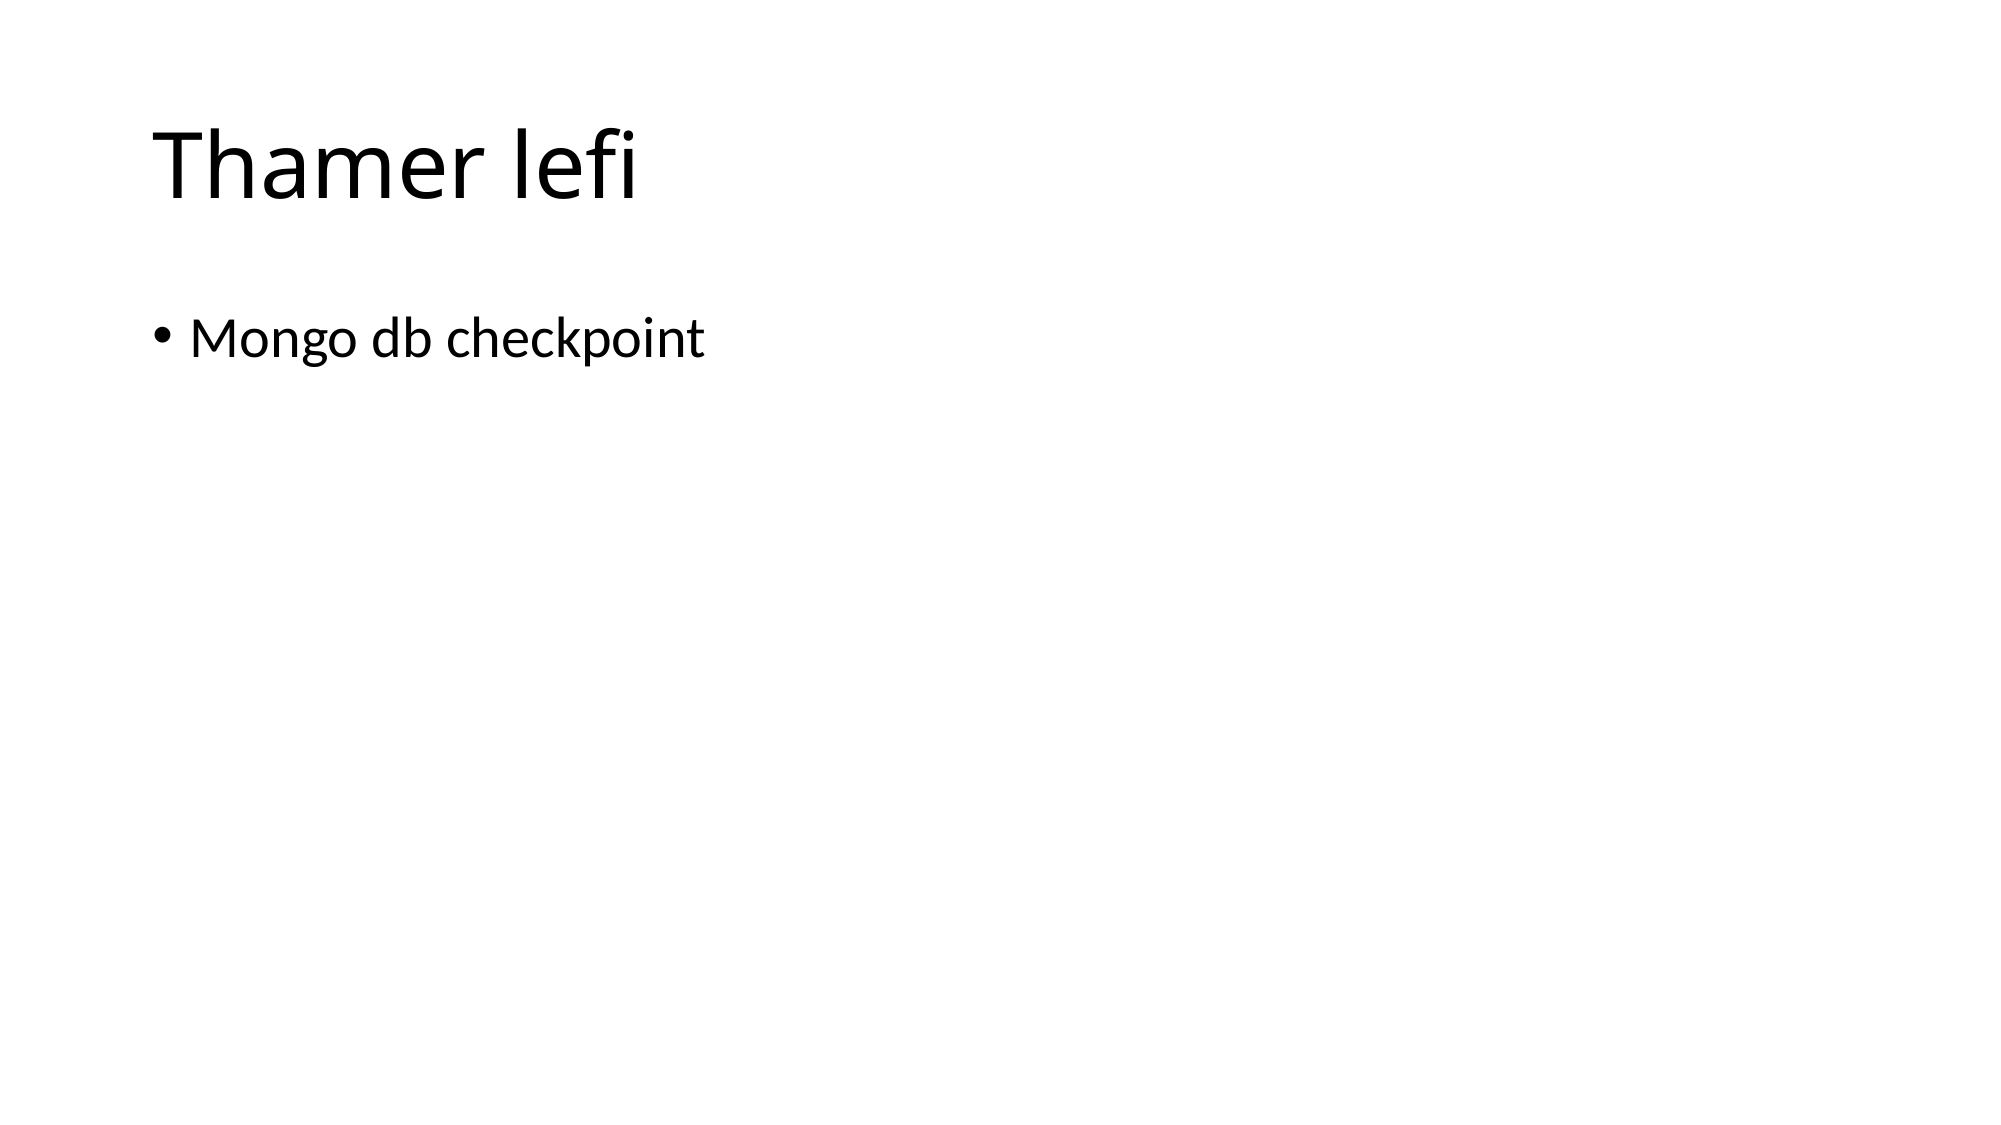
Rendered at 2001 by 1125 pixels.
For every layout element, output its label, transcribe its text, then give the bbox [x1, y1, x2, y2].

list Mongo db checkpoint [137, 299, 1863, 1014]
title Thamer lefi [137, 59, 1863, 278]
